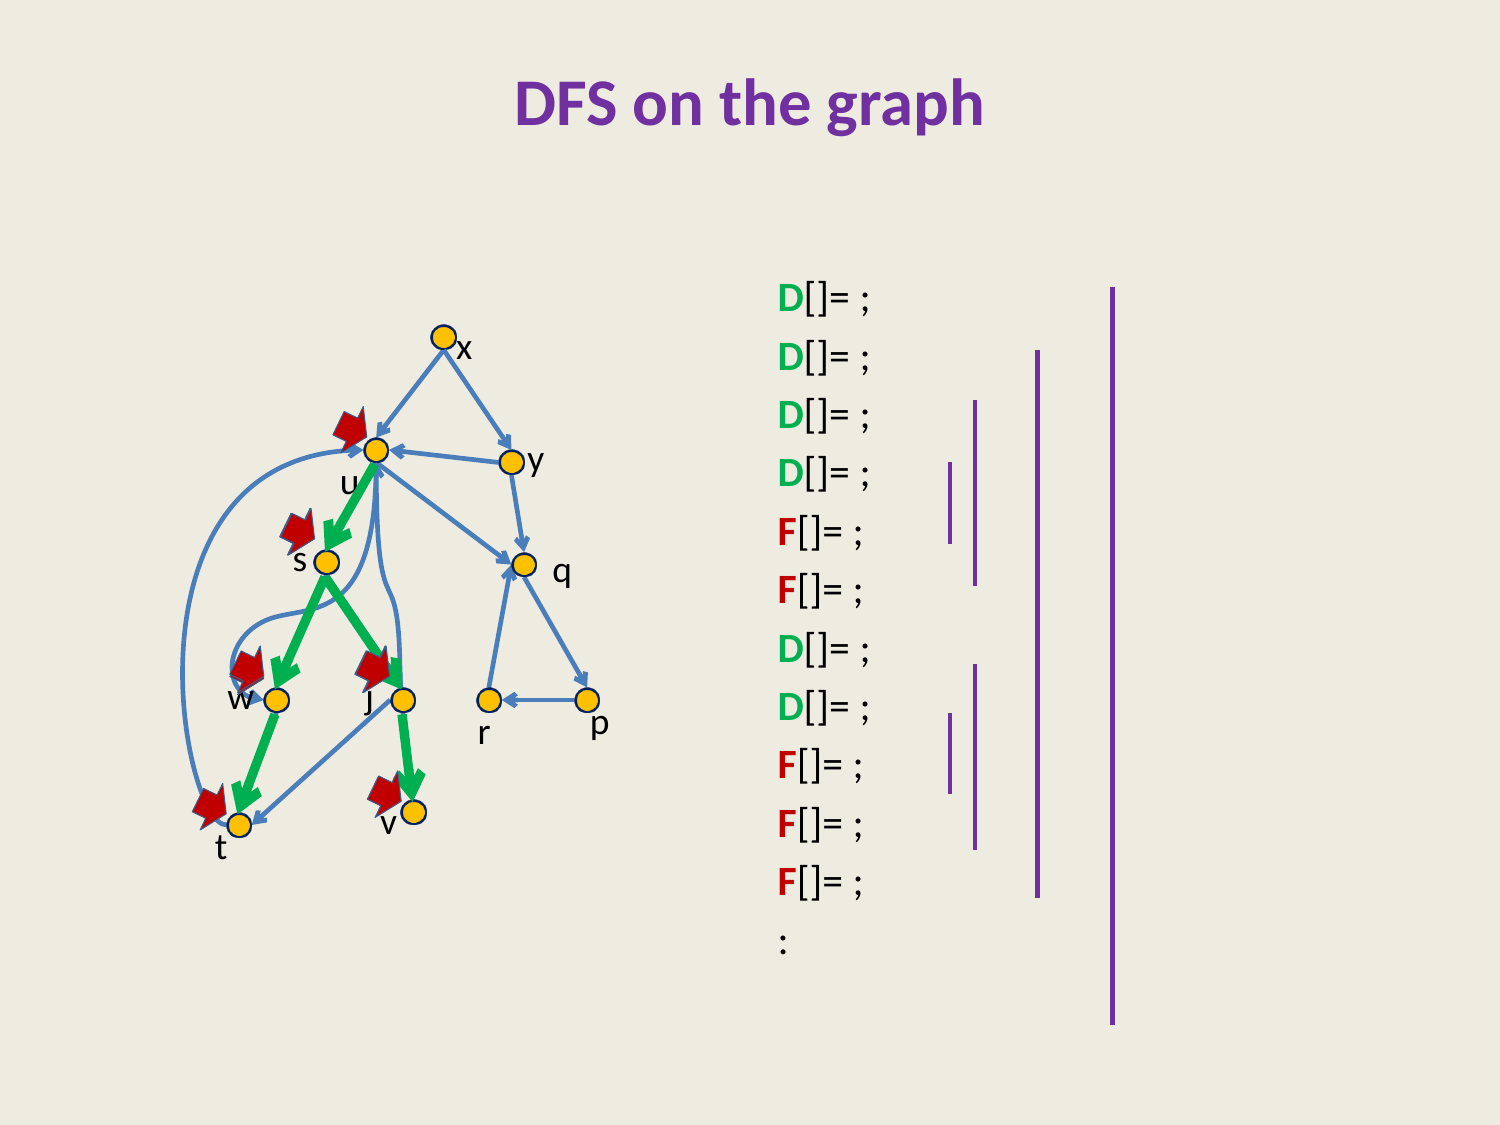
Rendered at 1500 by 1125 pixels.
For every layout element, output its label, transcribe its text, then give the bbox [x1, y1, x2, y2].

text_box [199, 314, 626, 876]
text_box [190, 803, 194, 815]
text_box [324, 576, 402, 690]
list [75, 262, 738, 1005]
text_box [274, 576, 323, 690]
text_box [401, 714, 413, 803]
title DFS on the graph [75, 45, 1425, 233]
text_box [324, 464, 375, 553]
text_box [237, 714, 276, 815]
